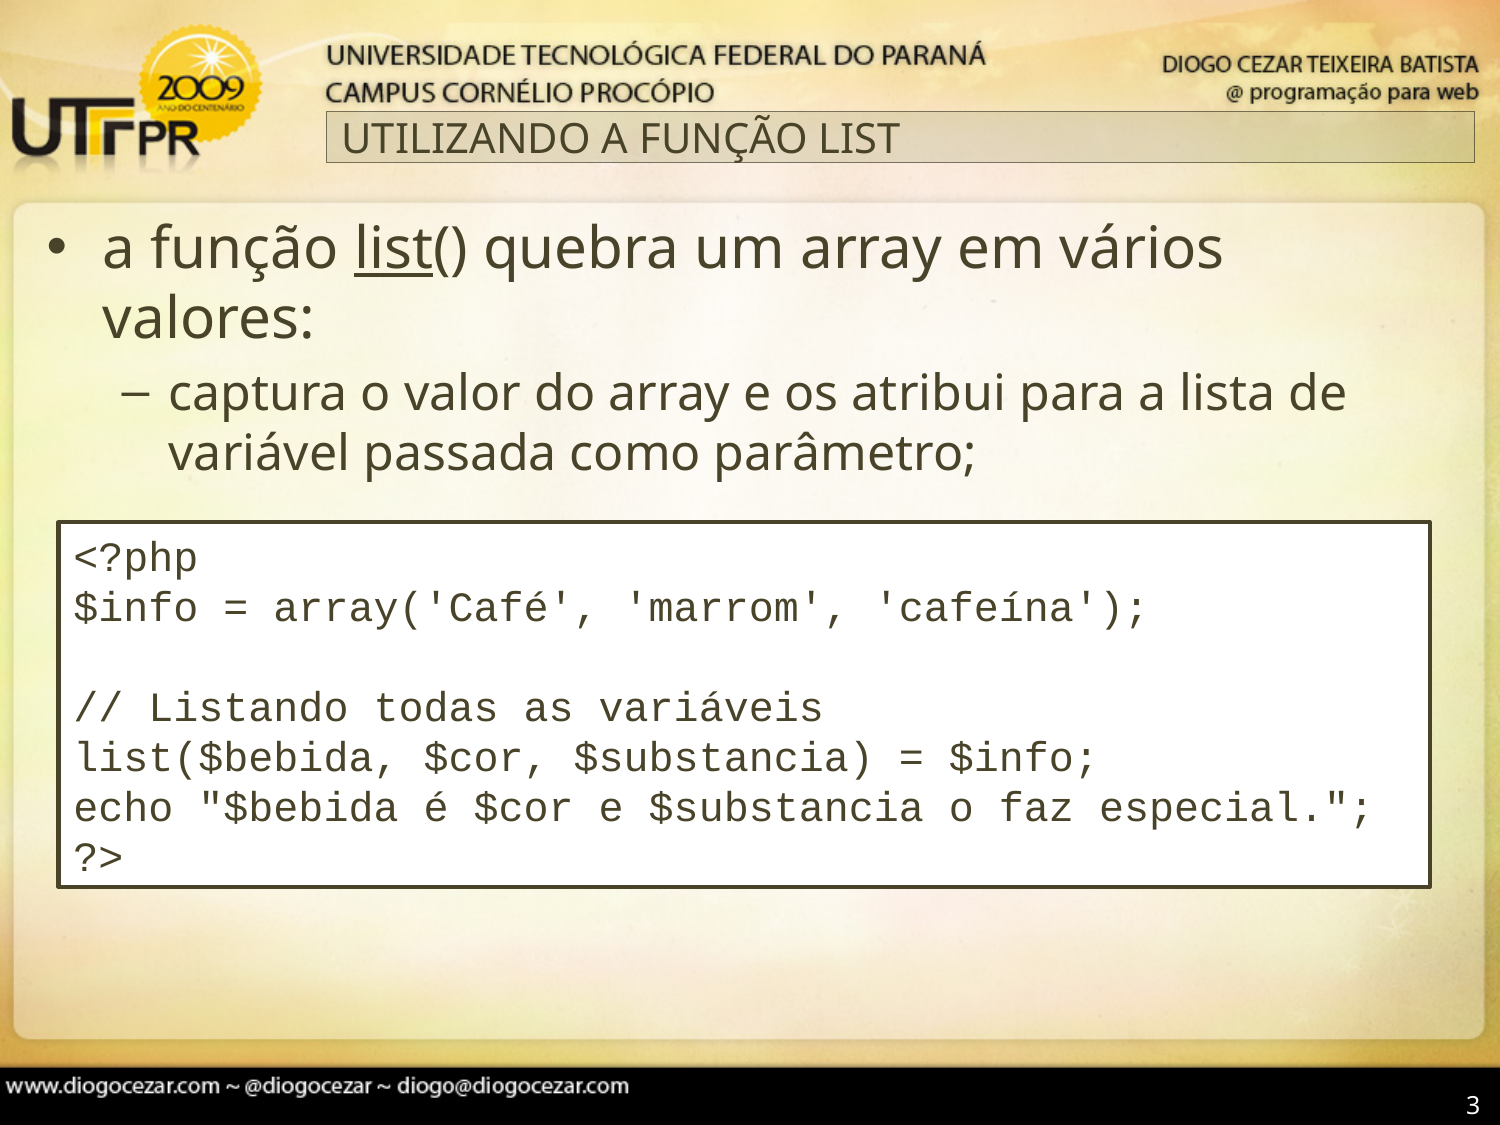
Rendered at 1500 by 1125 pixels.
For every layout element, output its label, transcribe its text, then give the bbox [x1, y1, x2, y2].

title UTILIZANDO A FUNÇÃO LIST [326, 111, 1475, 163]
slide_number 3 [1417, 1076, 1496, 1125]
text_box <?php $info = array('Café', 'marrom', 'cafeína'); // Listando todas as variáveis list($bebida, $cor, $substancia) = $info; echo "$bebida é $cor e $substancia o faz especial."; ?> [56, 520, 1432, 889]
picture [0, 0, 1500, 1125]
list a função list() quebra um array em vários valores: captura o valor do array e os atribui para a lista de variável passada como parâmetro; [31, 202, 1465, 1045]
